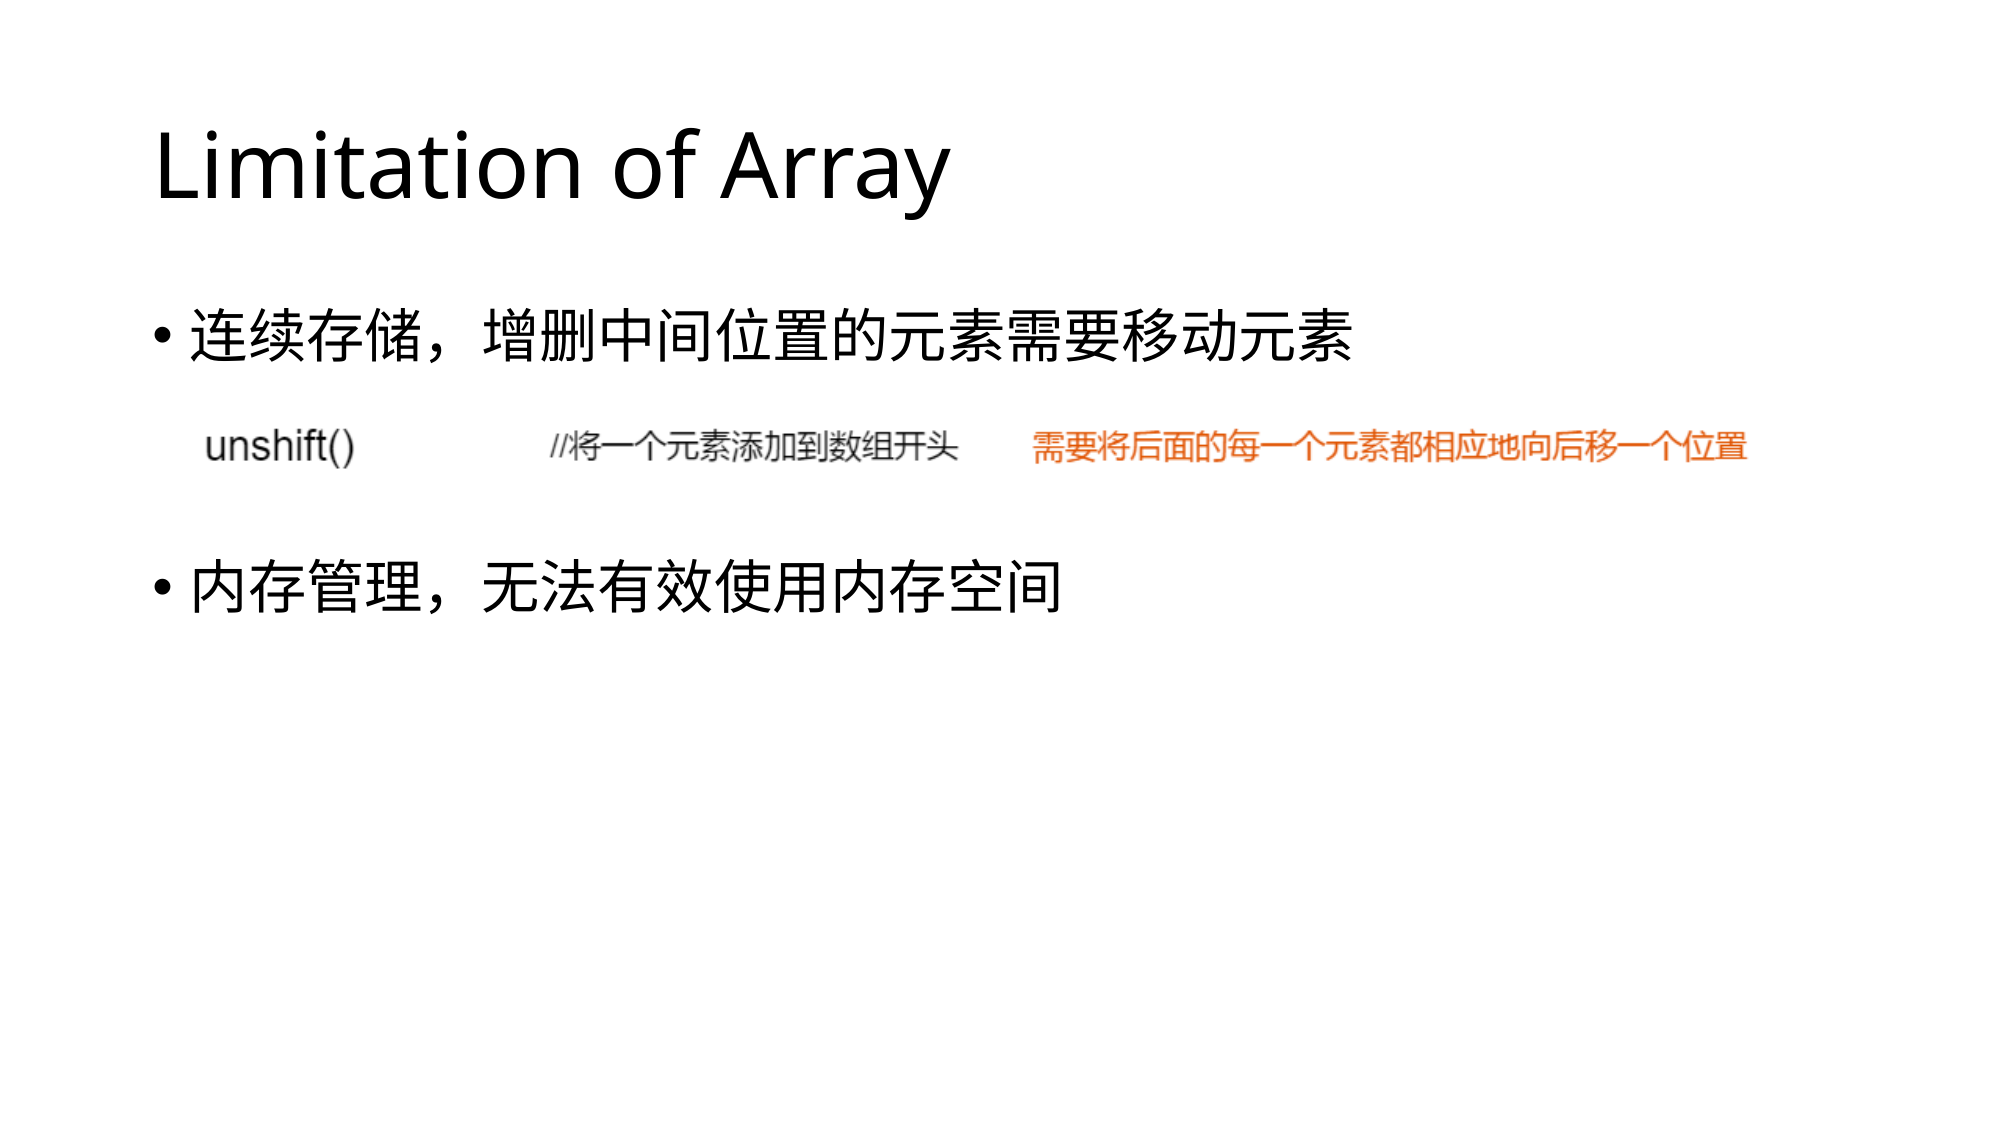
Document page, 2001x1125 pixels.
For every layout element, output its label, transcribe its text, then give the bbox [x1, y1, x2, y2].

list 连续存储，增删中间位置的元素需要移动元素 内存管理，无法有效使用内存空间 [137, 299, 1863, 1014]
picture [165, 399, 1780, 491]
title Limitation of Array [137, 59, 1863, 278]
